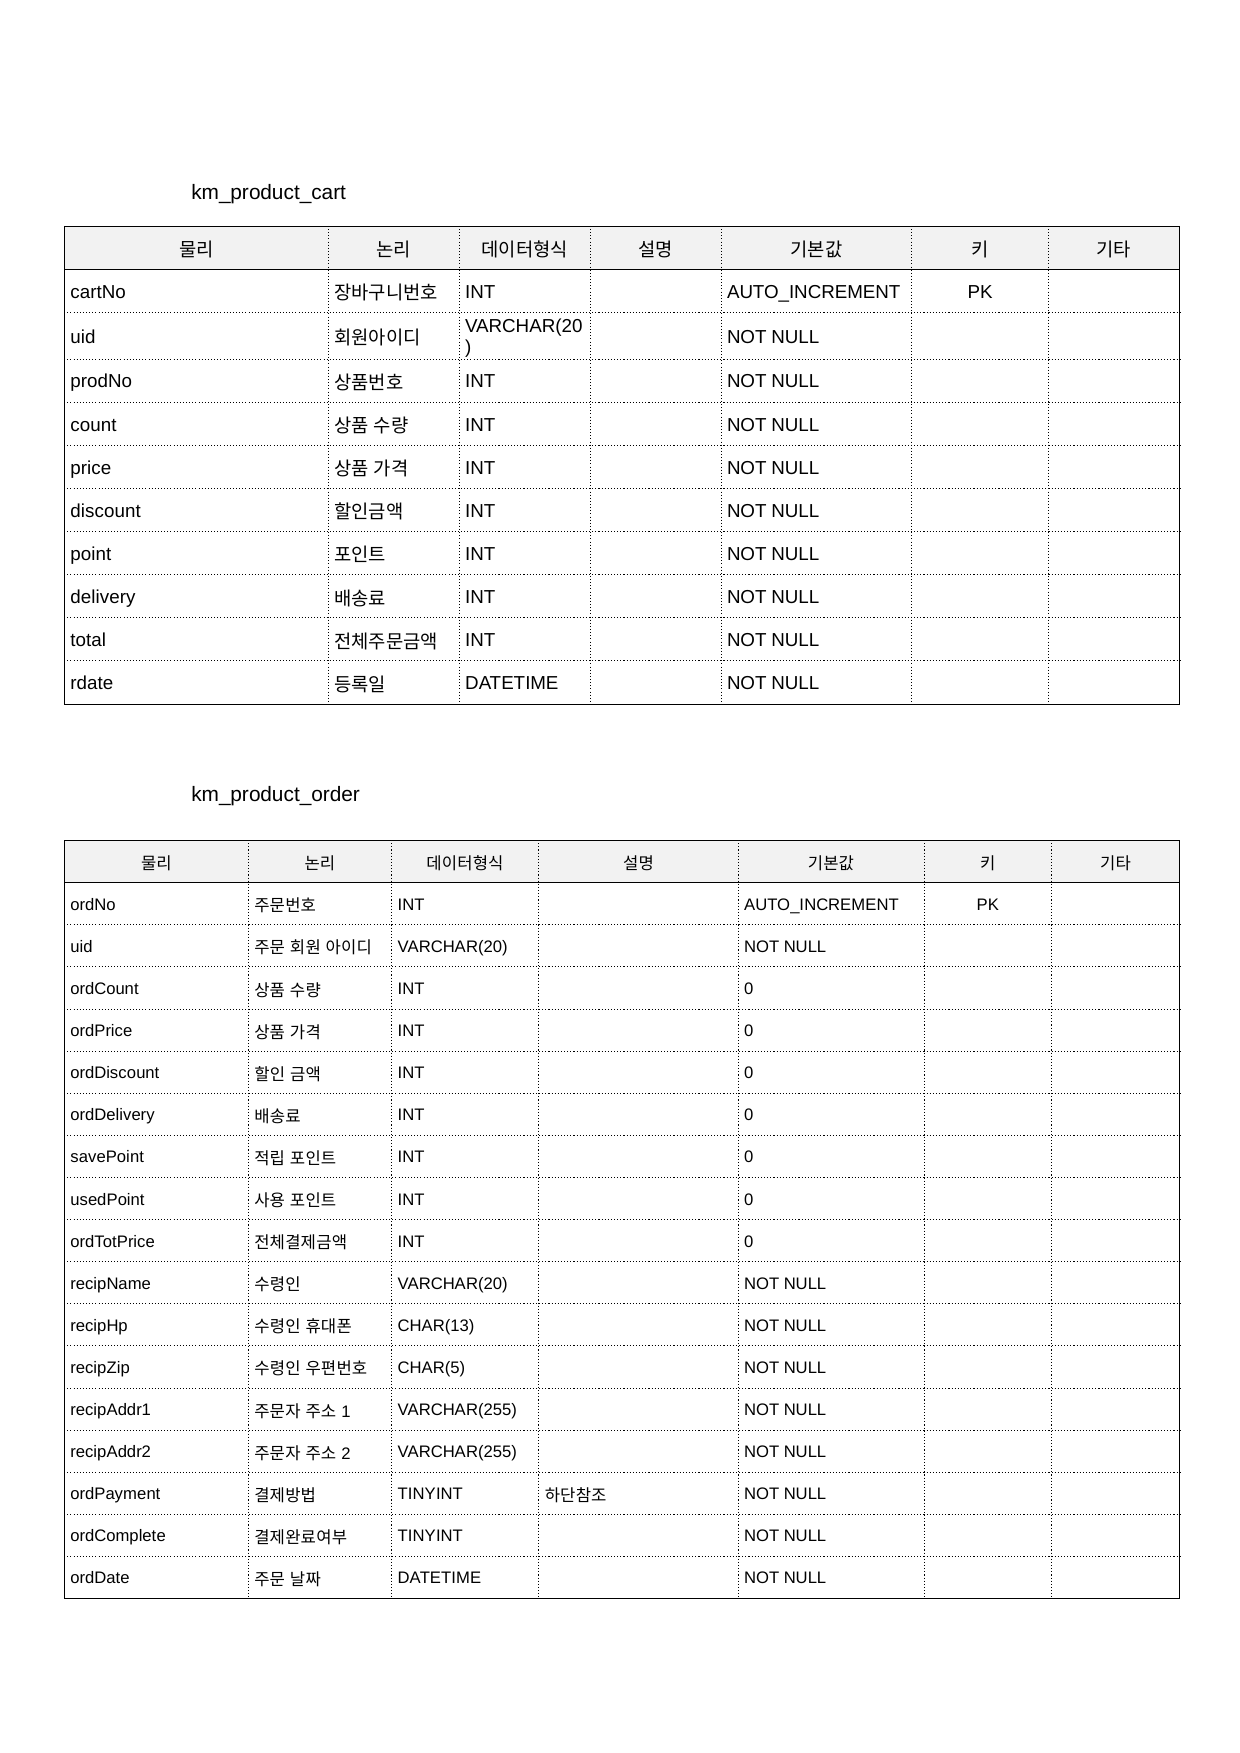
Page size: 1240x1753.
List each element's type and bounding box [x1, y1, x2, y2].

table_header [65, 227, 1179, 269]
table_cell [65, 883, 1179, 1598]
table_header [65, 841, 1179, 882]
table_cell [65, 270, 1179, 704]
text_box [191, 179, 384, 204]
text_box [191, 781, 384, 806]
